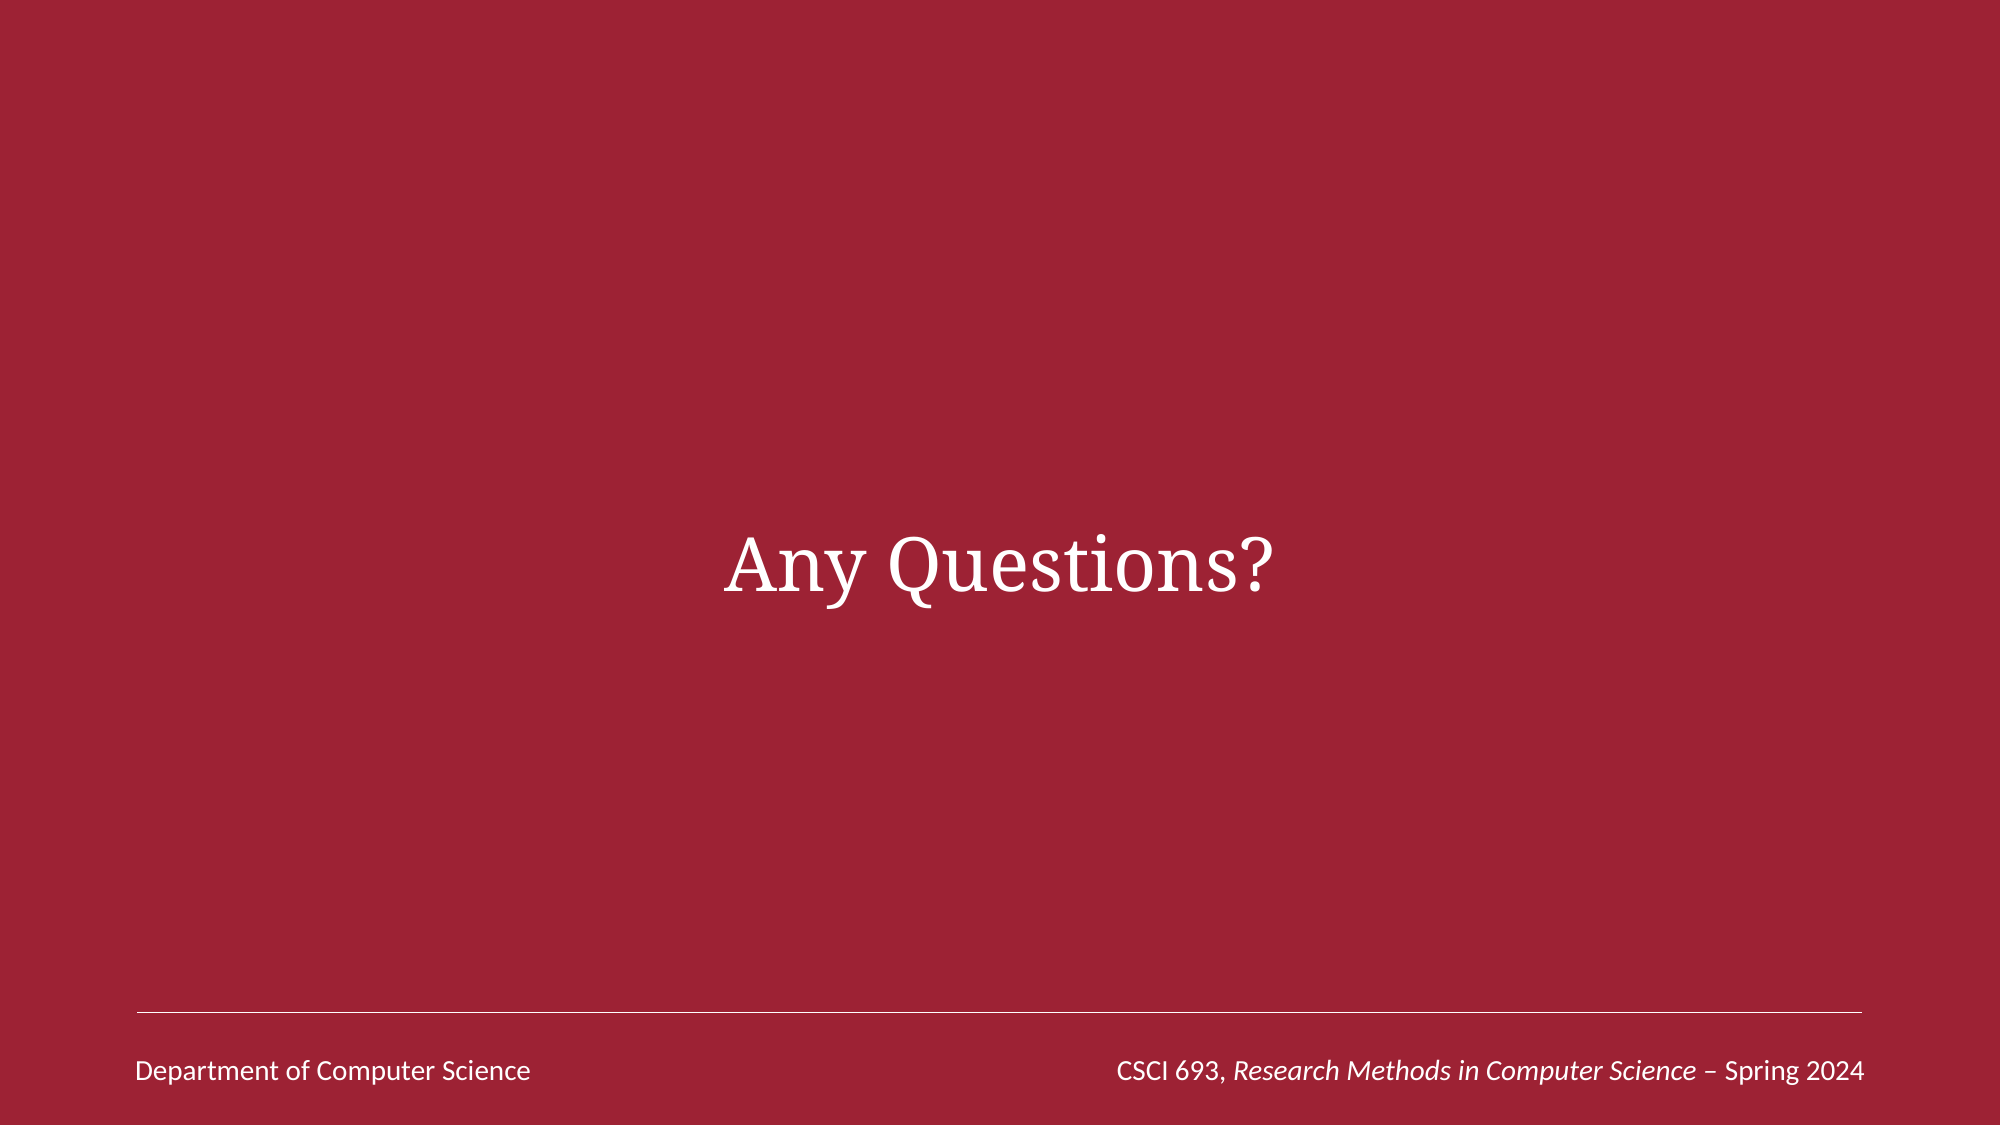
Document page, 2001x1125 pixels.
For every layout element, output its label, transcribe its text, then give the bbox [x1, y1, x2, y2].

text_box Any Questions? [653, 509, 1346, 615]
